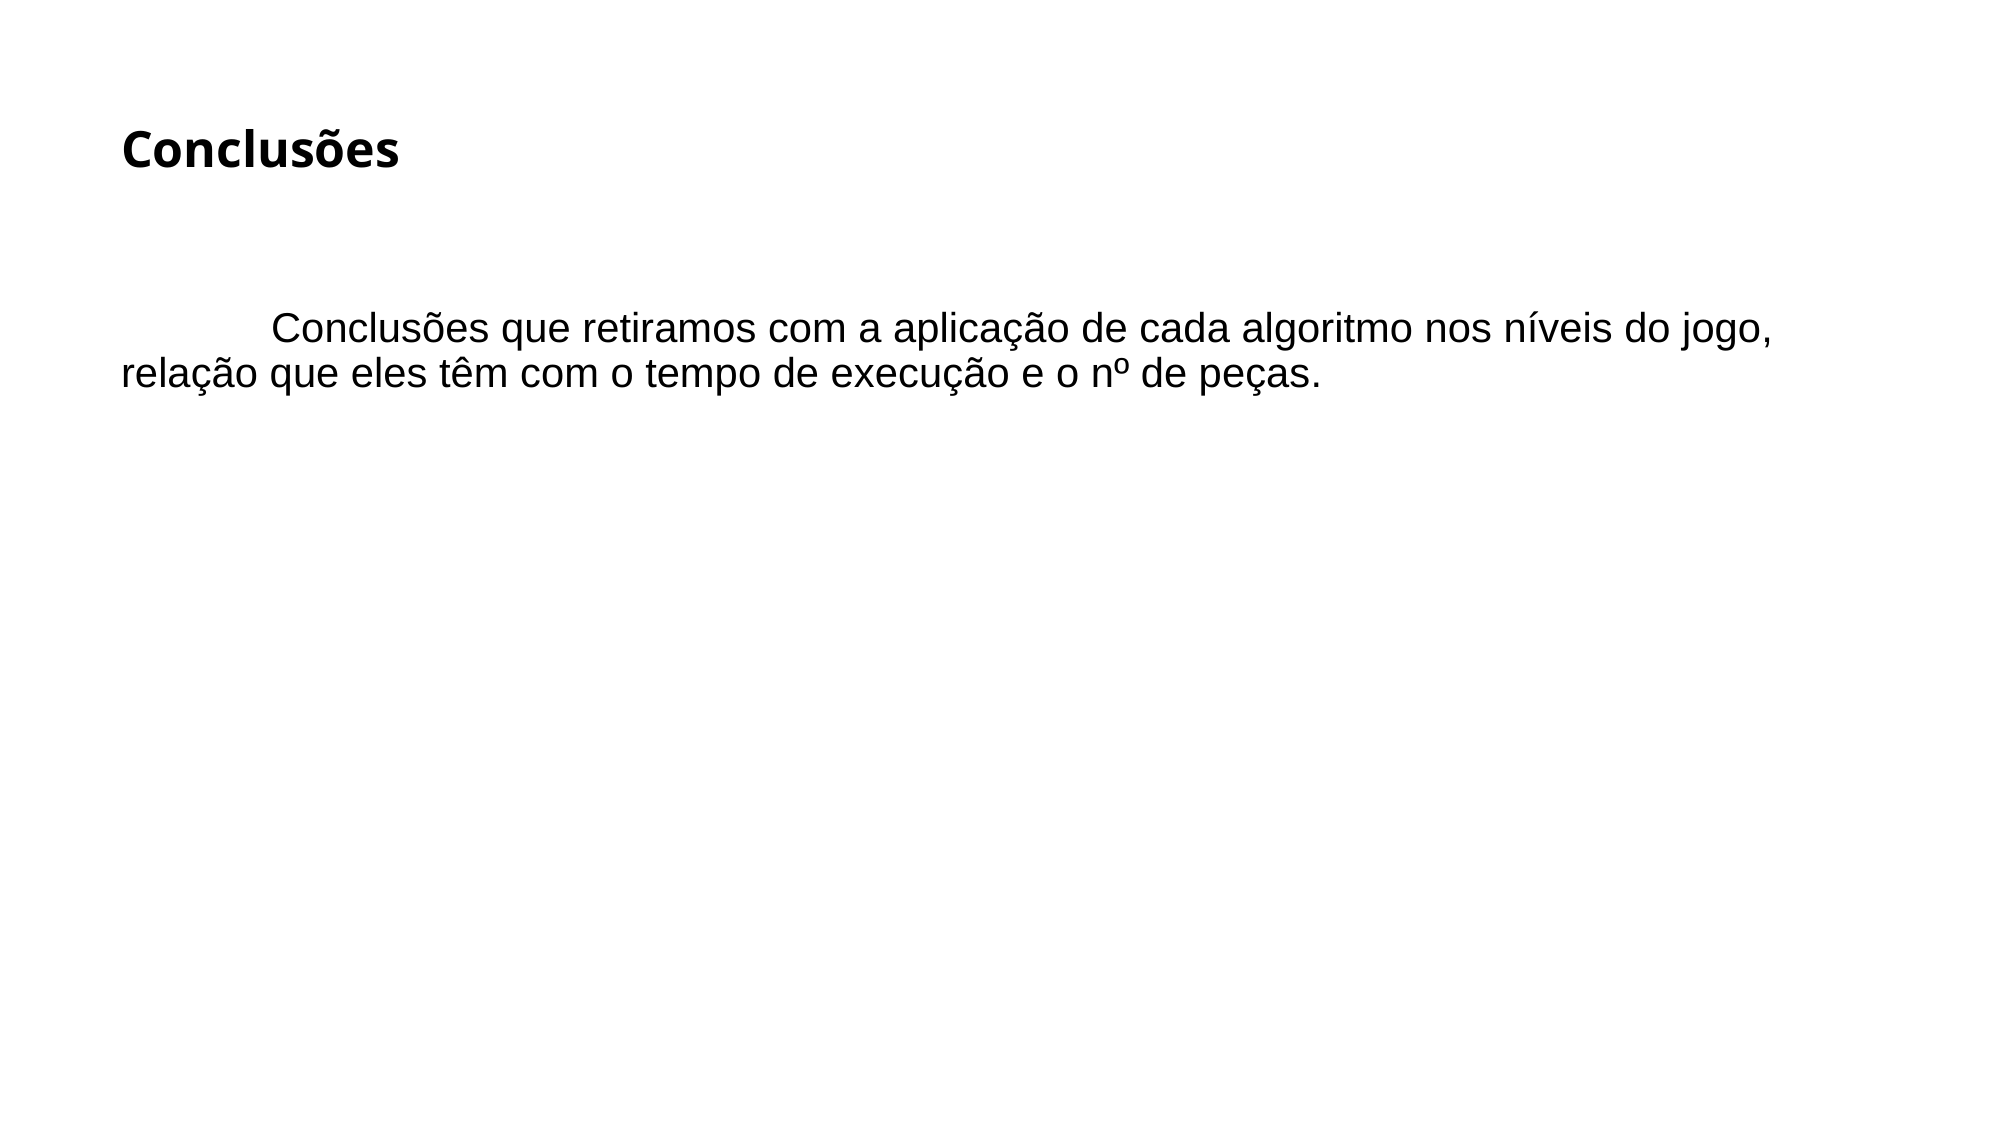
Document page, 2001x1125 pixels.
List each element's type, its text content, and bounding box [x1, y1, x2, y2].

text_box Conclusões [106, 42, 1832, 260]
text_box Conclusões que retiramos com a aplicação de cada algoritmo nos níveis do jogo, relação que eles têm com o tempo de execução e o nº de peças. [106, 299, 1832, 778]
